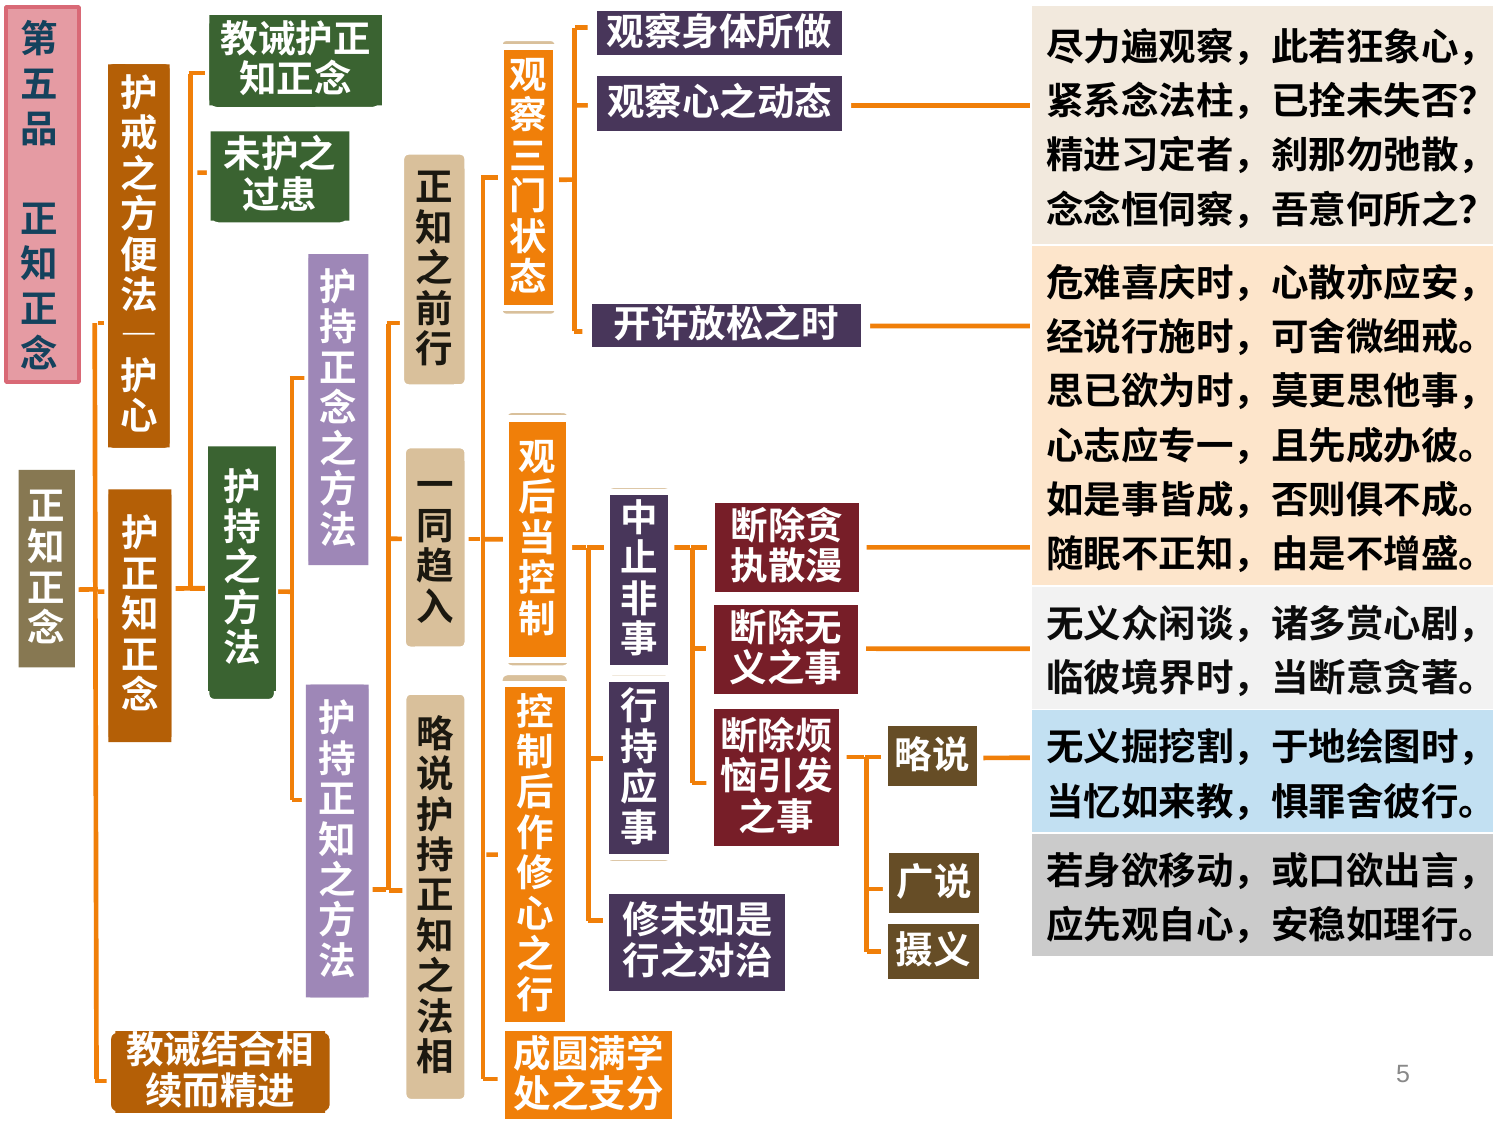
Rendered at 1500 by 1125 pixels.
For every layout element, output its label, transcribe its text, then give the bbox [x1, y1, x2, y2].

table_cell 若身欲移动，或口欲出言，应先观自心，安稳如理行。 [1032, 834, 1493, 956]
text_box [677, 547, 703, 784]
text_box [444, 177, 532, 1080]
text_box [605, 485, 673, 673]
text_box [404, 692, 467, 1102]
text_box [883, 720, 982, 792]
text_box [401, 152, 467, 387]
text_box 第五品 正知正念 [5, 7, 80, 382]
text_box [500, 38, 557, 317]
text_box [589, 6, 850, 60]
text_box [589, 70, 850, 137]
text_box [108, 1030, 332, 1114]
text_box 修未如是行之对治 [606, 890, 789, 994]
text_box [604, 673, 673, 864]
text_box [505, 27, 606, 332]
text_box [353, 322, 438, 891]
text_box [36, 322, 147, 1082]
table_header 尽力遍观察，此若狂象心，紧系念法柱，已拴未失否？精进习定者，刹那勿弛散，念念恒伺察，吾意何所之？ [1032, 6, 1493, 244]
table_cell 危难喜庆时，心散亦应安，经说行施时，可舍微细戒。思已欲为时，莫更思他事，心志应专一，且先成办彼。如是事皆成，否则俱不成。随眠不正知，由是不增盛。 [1032, 246, 1493, 585]
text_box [207, 14, 383, 110]
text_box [884, 847, 984, 917]
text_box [504, 410, 571, 668]
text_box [303, 682, 371, 1000]
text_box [289, 377, 349, 801]
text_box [105, 61, 172, 451]
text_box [708, 598, 865, 700]
slide_number 5 [1074, 1042, 1426, 1103]
table_cell 无义掘挖割，于地绘图时，当忆如来教，惧罪舍彼行。 [1032, 710, 1493, 832]
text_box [499, 1024, 678, 1125]
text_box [16, 468, 77, 669]
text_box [403, 446, 467, 649]
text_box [500, 672, 570, 1024]
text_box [708, 700, 845, 855]
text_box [574, 547, 639, 921]
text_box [208, 130, 350, 225]
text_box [206, 444, 277, 702]
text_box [135, 72, 234, 590]
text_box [883, 918, 984, 985]
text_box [306, 251, 371, 568]
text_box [709, 496, 865, 598]
table_cell 无义众闲谈，诸多赏心剧，临彼境界时，当断意贪著。 [1032, 587, 1493, 709]
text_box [828, 756, 916, 952]
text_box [584, 298, 869, 352]
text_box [106, 487, 174, 744]
